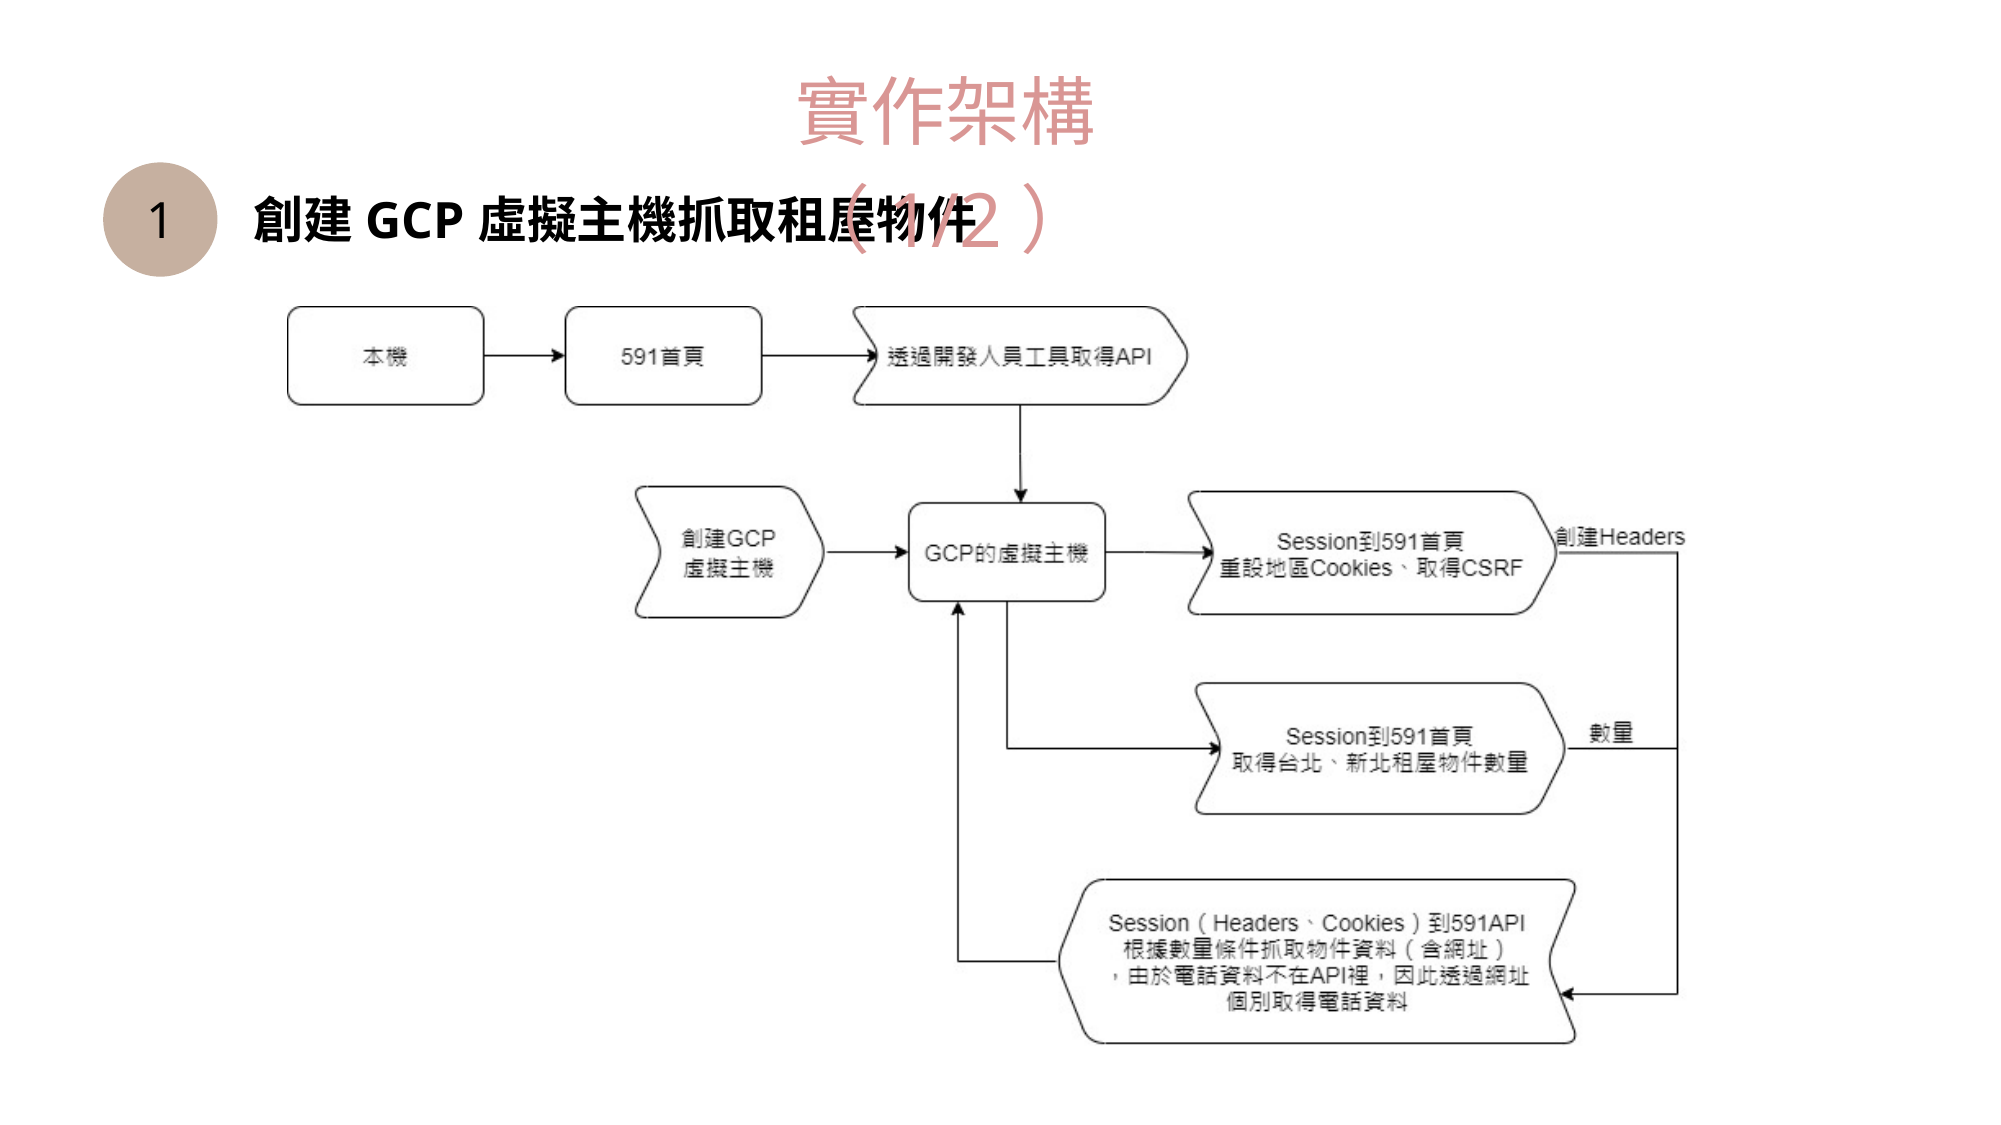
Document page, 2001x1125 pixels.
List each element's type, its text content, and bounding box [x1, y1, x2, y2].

text_box 實作架構（1/2） [781, 39, 1367, 270]
text_box 創建GCP虛擬主機抓取租屋物件 [238, 181, 781, 257]
text_box [102, 161, 219, 278]
text_box 1 [121, 181, 199, 257]
picture [287, 306, 1713, 1046]
